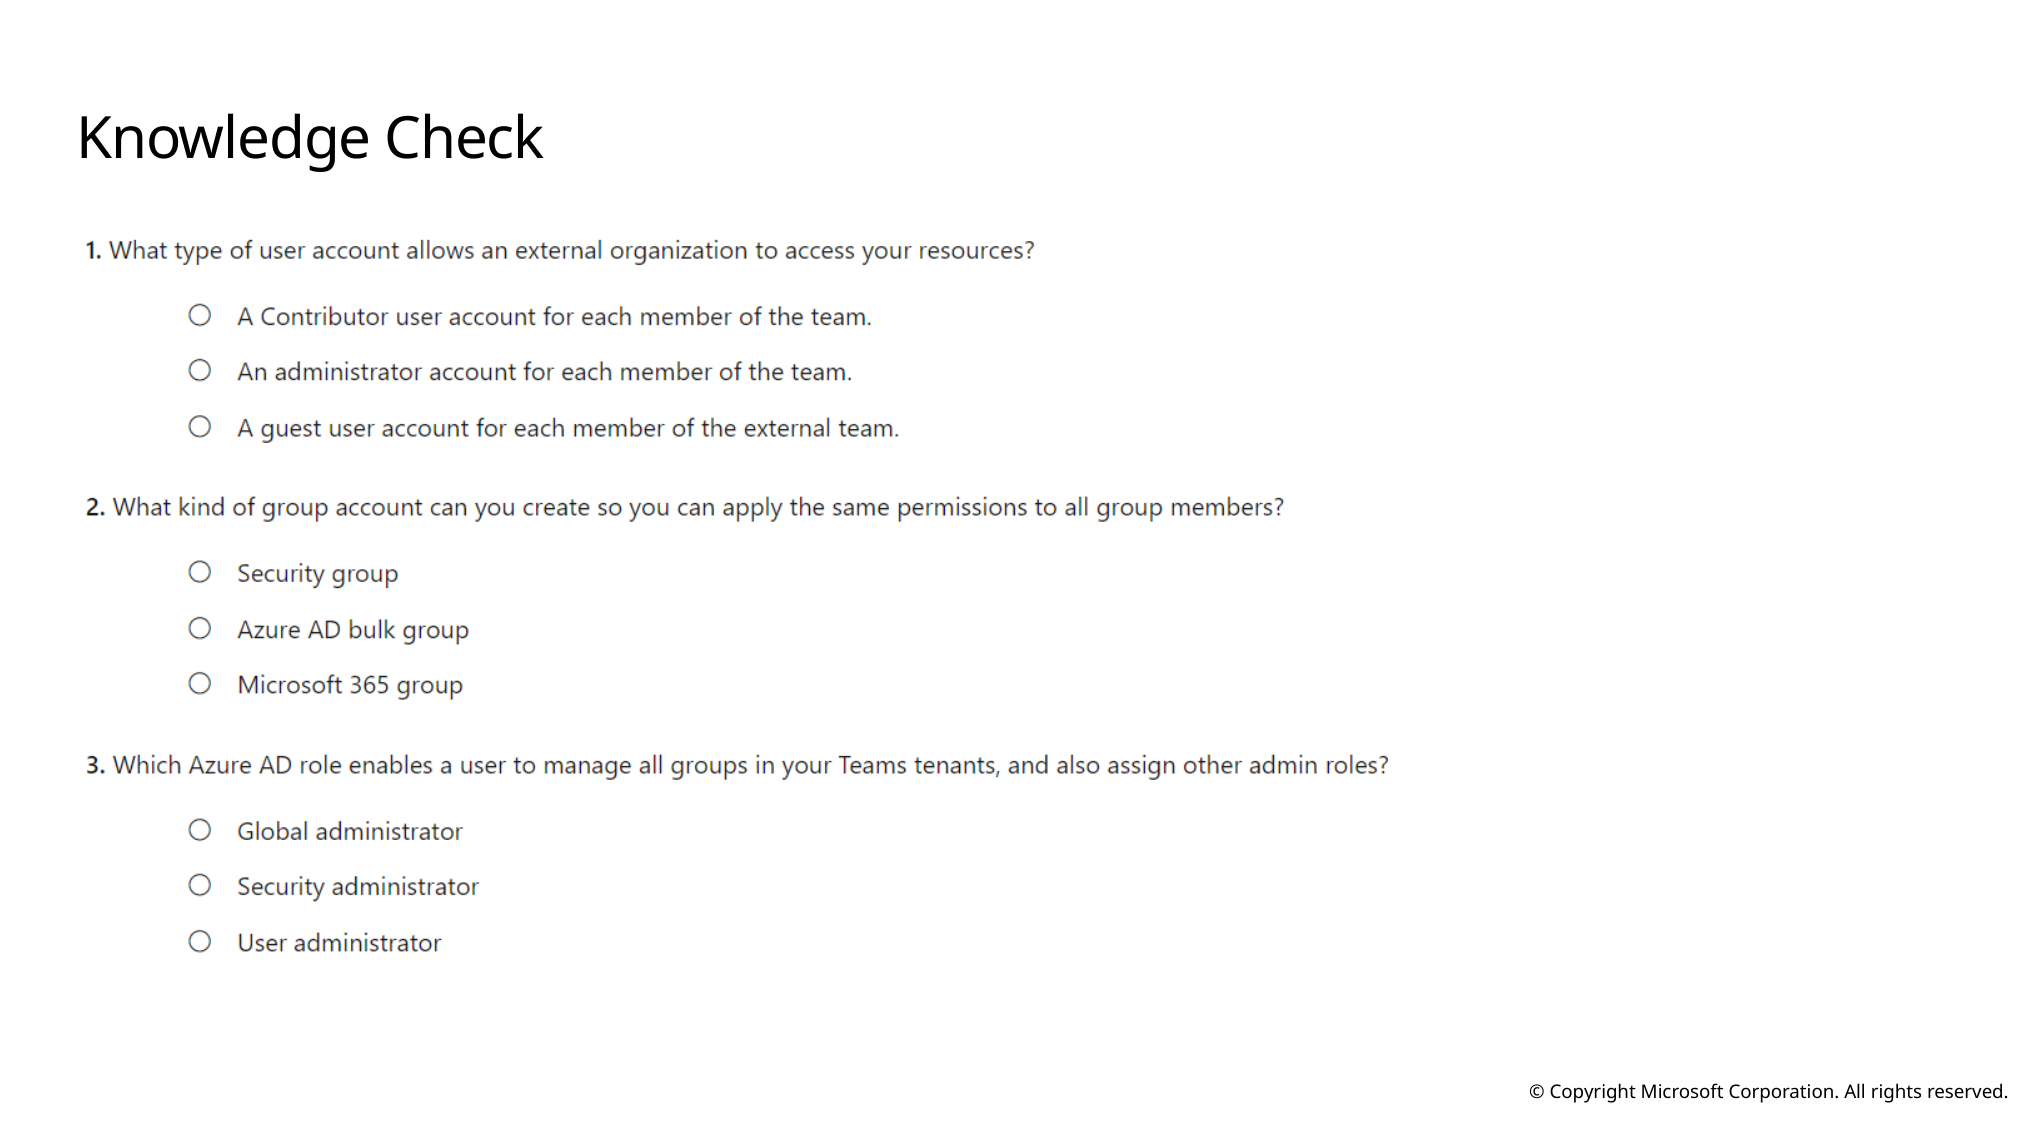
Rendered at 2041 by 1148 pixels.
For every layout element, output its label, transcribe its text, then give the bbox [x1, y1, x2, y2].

title Knowledge Check [76, 103, 1969, 172]
picture [75, 235, 1393, 964]
